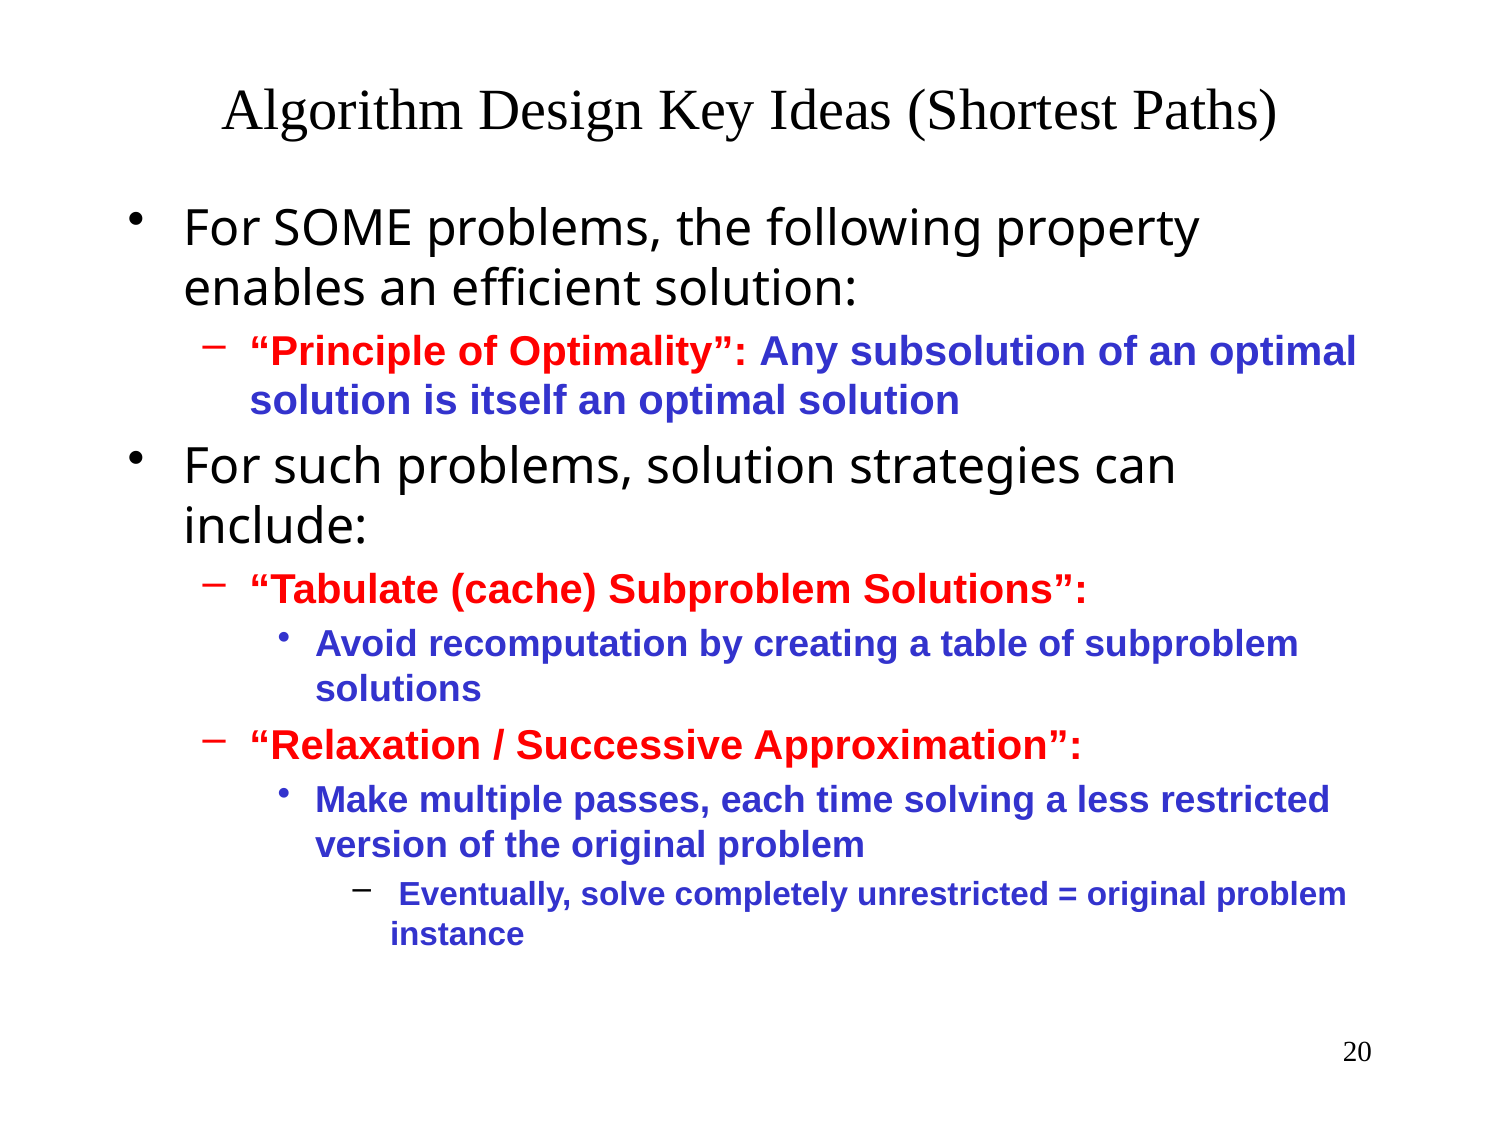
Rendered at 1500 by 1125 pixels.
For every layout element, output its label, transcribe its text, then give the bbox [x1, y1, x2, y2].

title Algorithm Design Key Ideas (Shortest Paths) [112, 62, 1388, 150]
slide_number 20 [1074, 1025, 1388, 1100]
list For SOME problems, the following property enables an efficient solution: “Principle of Optimality”: Any subsolution of an optimal solution is itself an optimal solution For such problems, solution strategies can include: “Tabulate (cache) Subproblem Solutions”: Avoid recomputation by creating a table of subproblem solutions “Relaxation / Successive Approximation”: Make multiple passes, each time solving a less restricted version of the original problem Eventually, solve completely unrestricted = original problem instance [112, 187, 1388, 1000]
